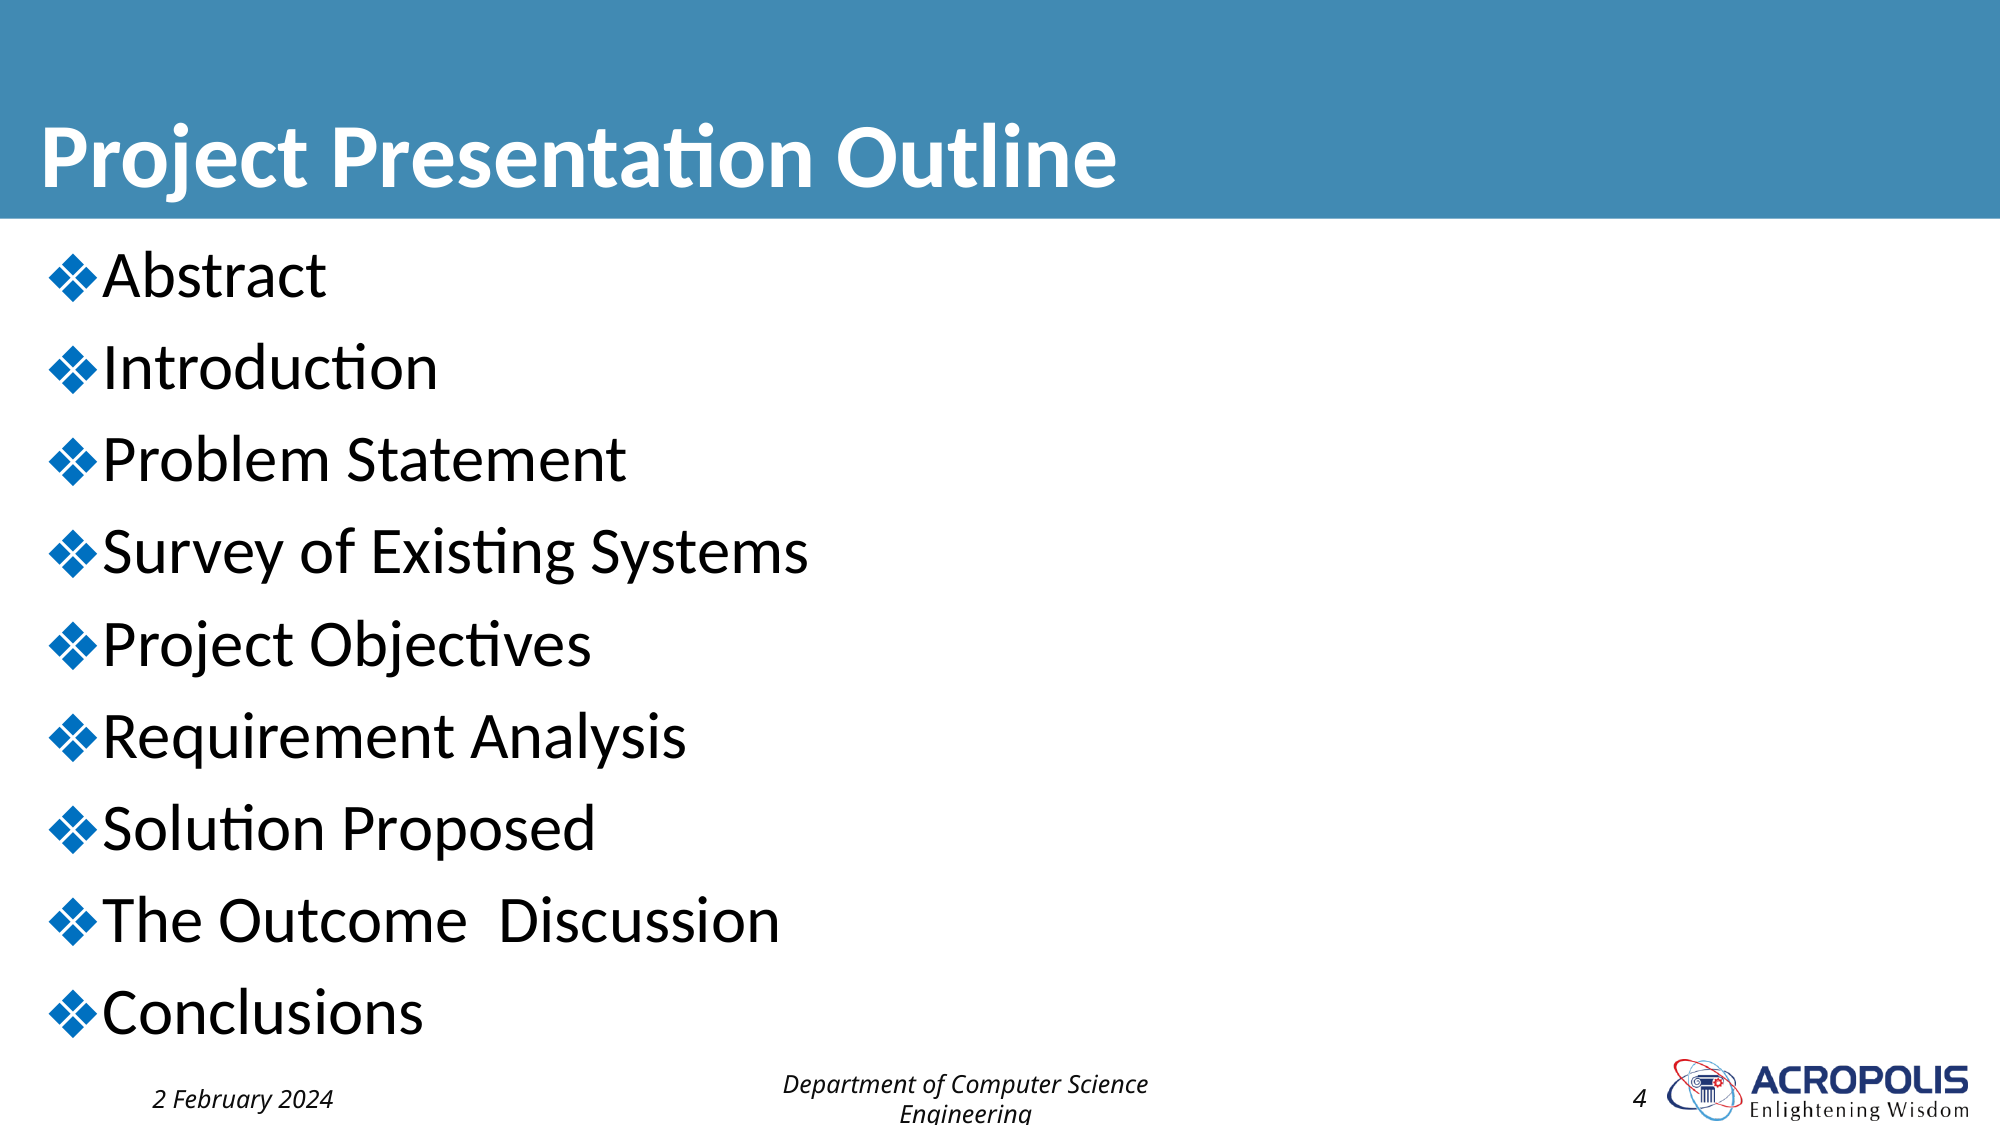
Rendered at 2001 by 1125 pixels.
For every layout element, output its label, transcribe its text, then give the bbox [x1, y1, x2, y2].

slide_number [137, 1076, 663, 1122]
footer Department of Computer Science Engineering [703, 1076, 1229, 1122]
title Project Presentation Outline [25, 0, 1974, 214]
slide_number 4 [1436, 1076, 1662, 1122]
picture [1667, 1072, 1968, 1121]
list Abstract Introduction Problem Statement Survey of Existing Systems Project Objectives Requirement Analysis Solution Proposed The Outcome Discussion Conclusions [28, 232, 1972, 1072]
